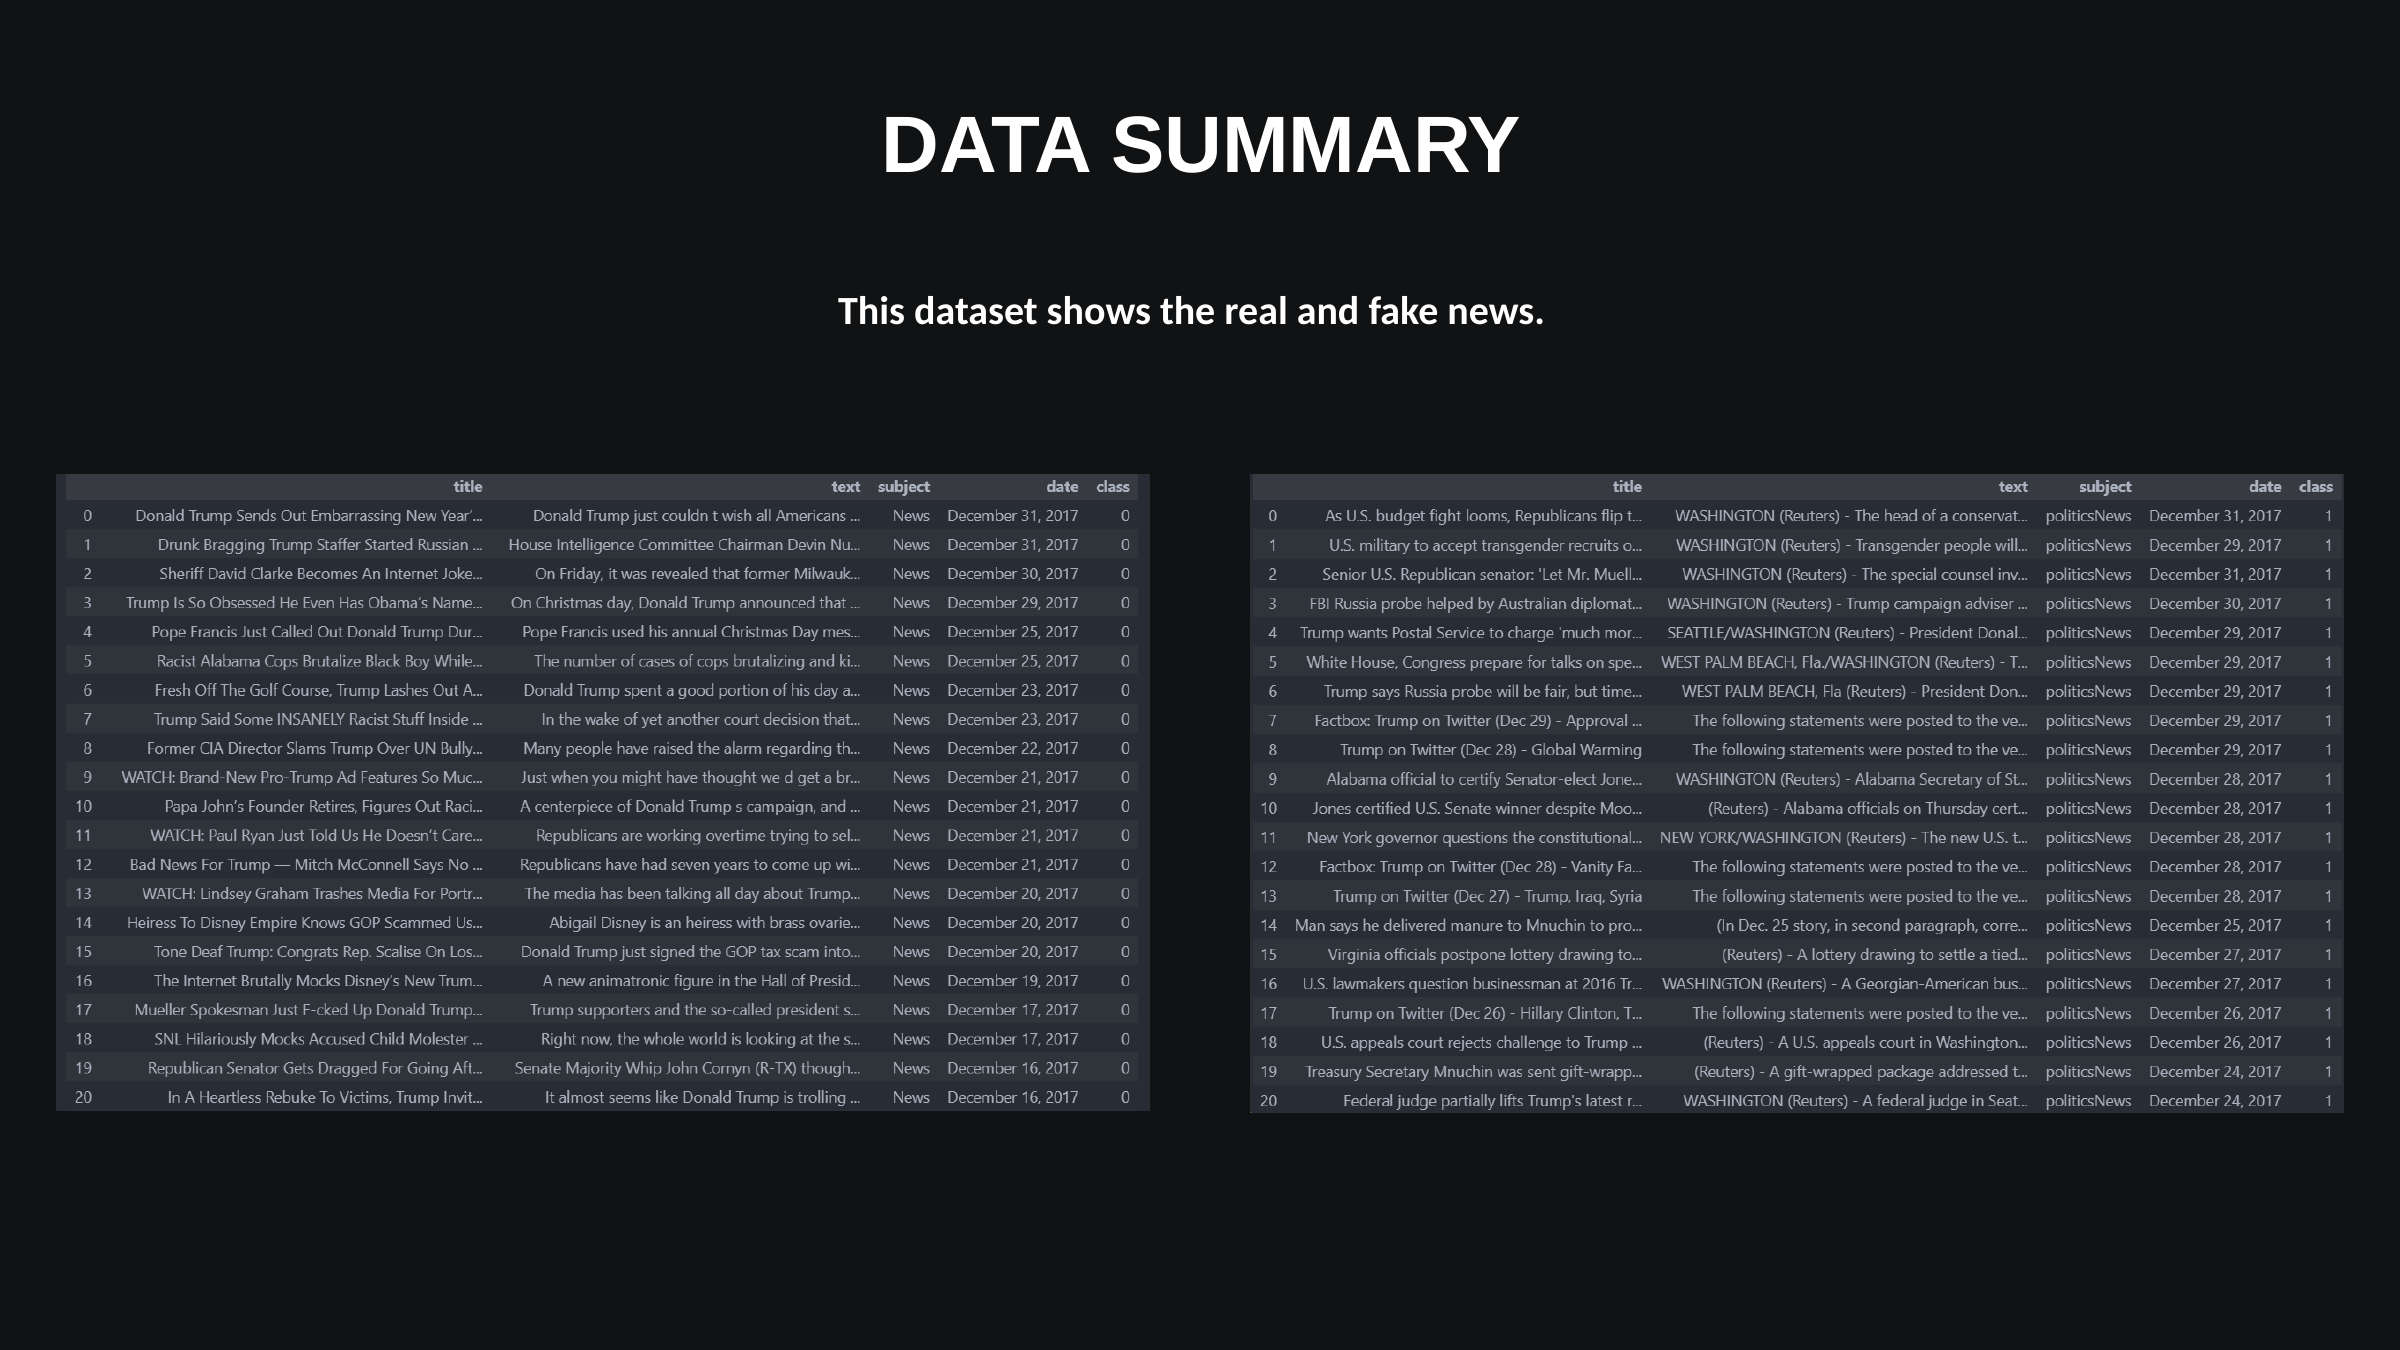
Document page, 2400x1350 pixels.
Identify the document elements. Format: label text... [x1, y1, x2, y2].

text_box This dataset shows the real and fake news. [250, 280, 2050, 333]
picture [56, 474, 1150, 1111]
title DATA SUMMARY [778, 88, 1622, 280]
picture [1249, 474, 2344, 1113]
